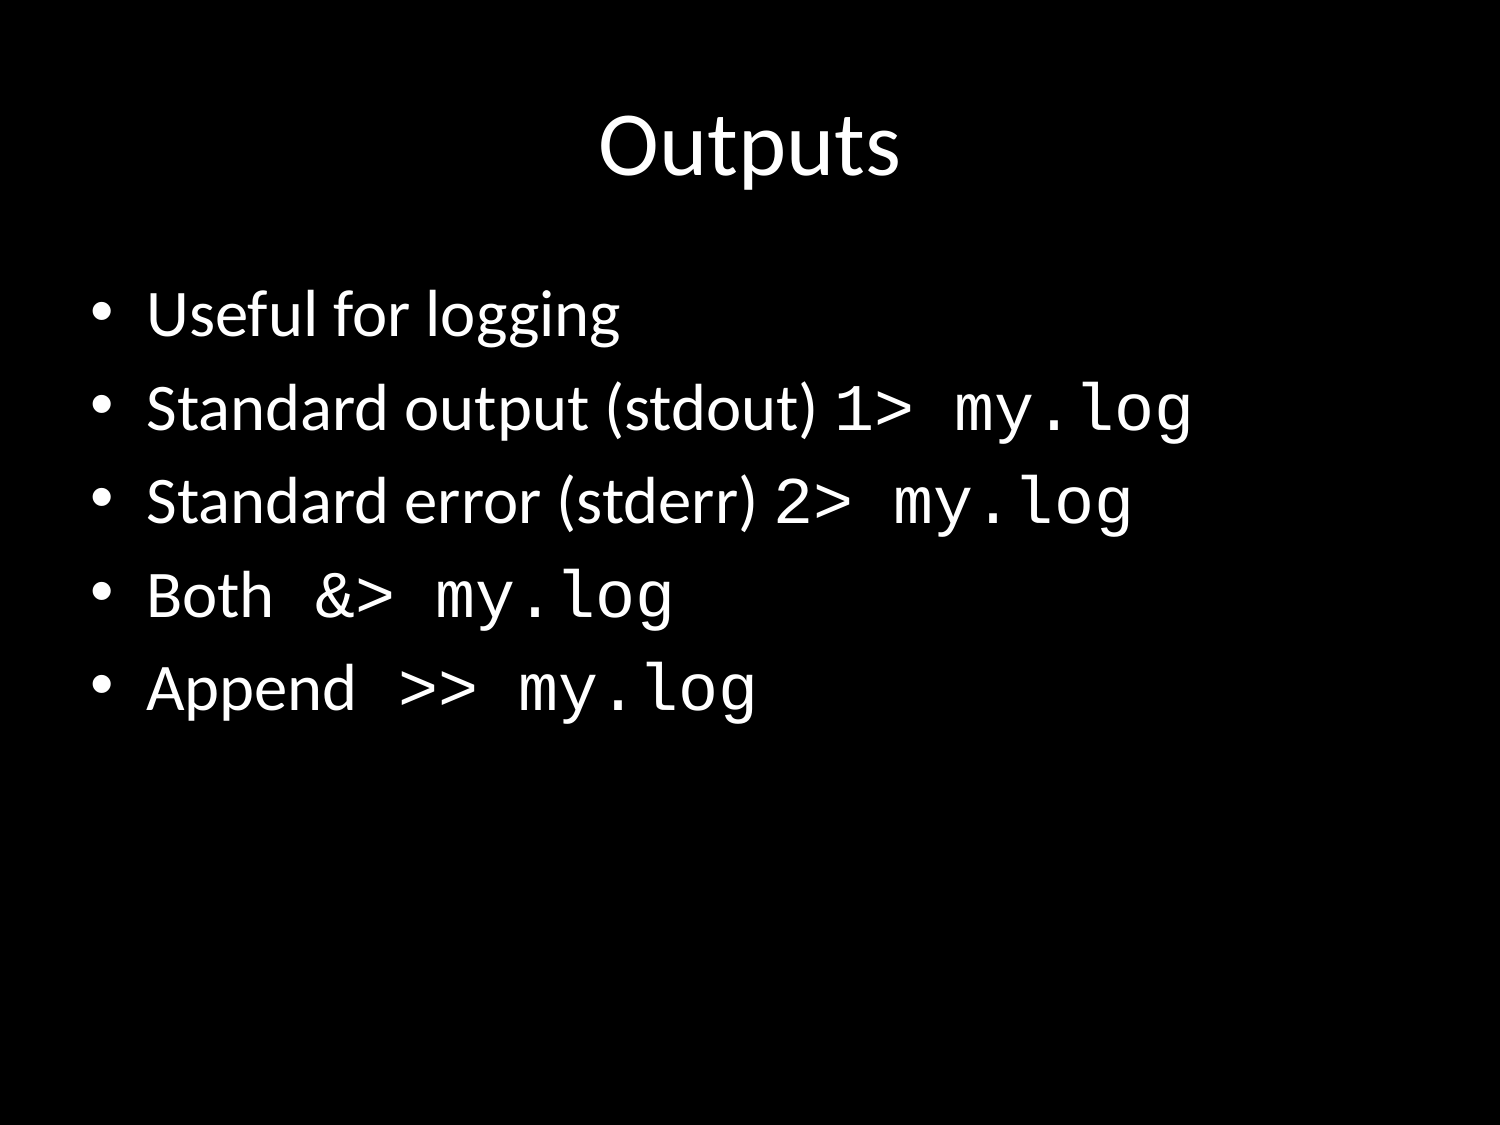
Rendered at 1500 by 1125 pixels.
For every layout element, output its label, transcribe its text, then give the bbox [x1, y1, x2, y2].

list Useful for logging Standard output (stdout) 1> my.log Standard error (stderr) 2> my.log Both &> my.log Append >> my.log [75, 262, 1425, 1005]
title Outputs [75, 45, 1425, 233]
